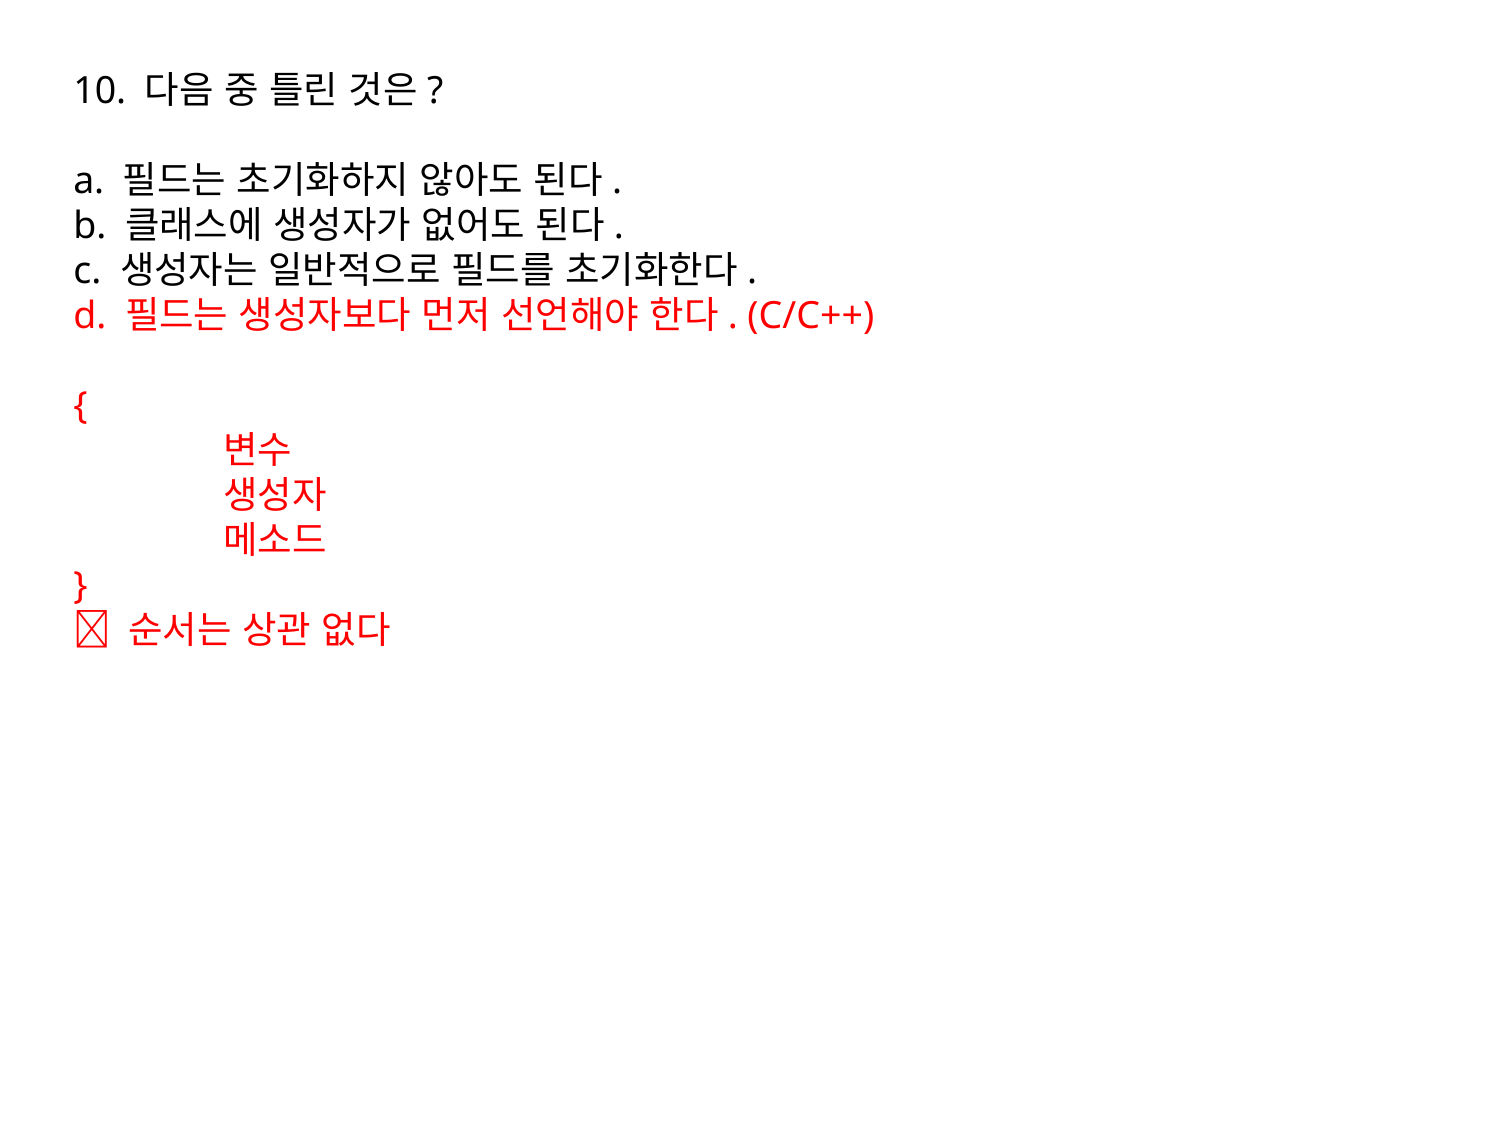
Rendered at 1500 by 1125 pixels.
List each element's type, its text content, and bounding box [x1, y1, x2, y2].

text_box 10. 다음 중 틀린 것은? a. 필드는 초기화하지 않아도 된다. b. 클래스에 생성자가 없어도 된다. c. 생성자는 일반적으로 필드를 초기화한다. d. 필드는 생성자보다 먼저 선언해야 한다. (C/C++) { 변수 생성자 메소드 }  순서는 상관 없다 [58, 58, 1407, 704]
